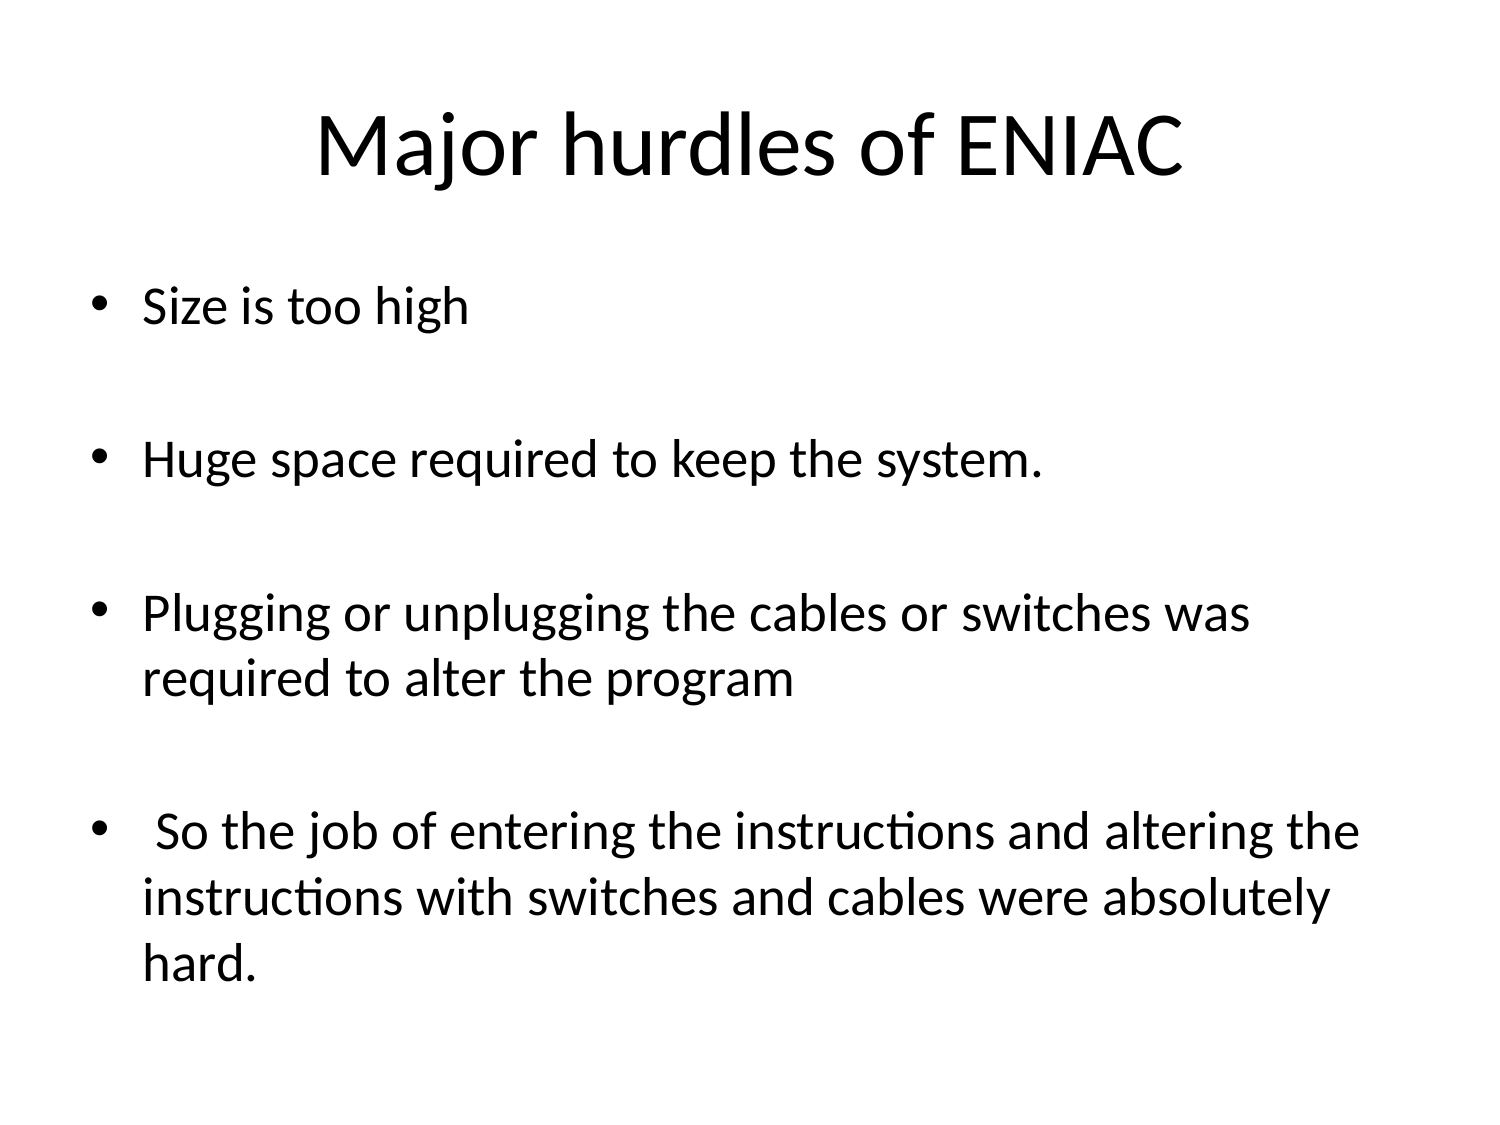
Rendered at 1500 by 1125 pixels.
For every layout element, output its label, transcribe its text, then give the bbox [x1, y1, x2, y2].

list Size is too high Huge space required to keep the system. Plugging or unplugging the cables or switches was required to alter the program So the job of entering the instructions and altering the instructions with switches and cables were absolutely hard. [75, 262, 1425, 1005]
title Major hurdles of ENIAC [75, 45, 1425, 233]
